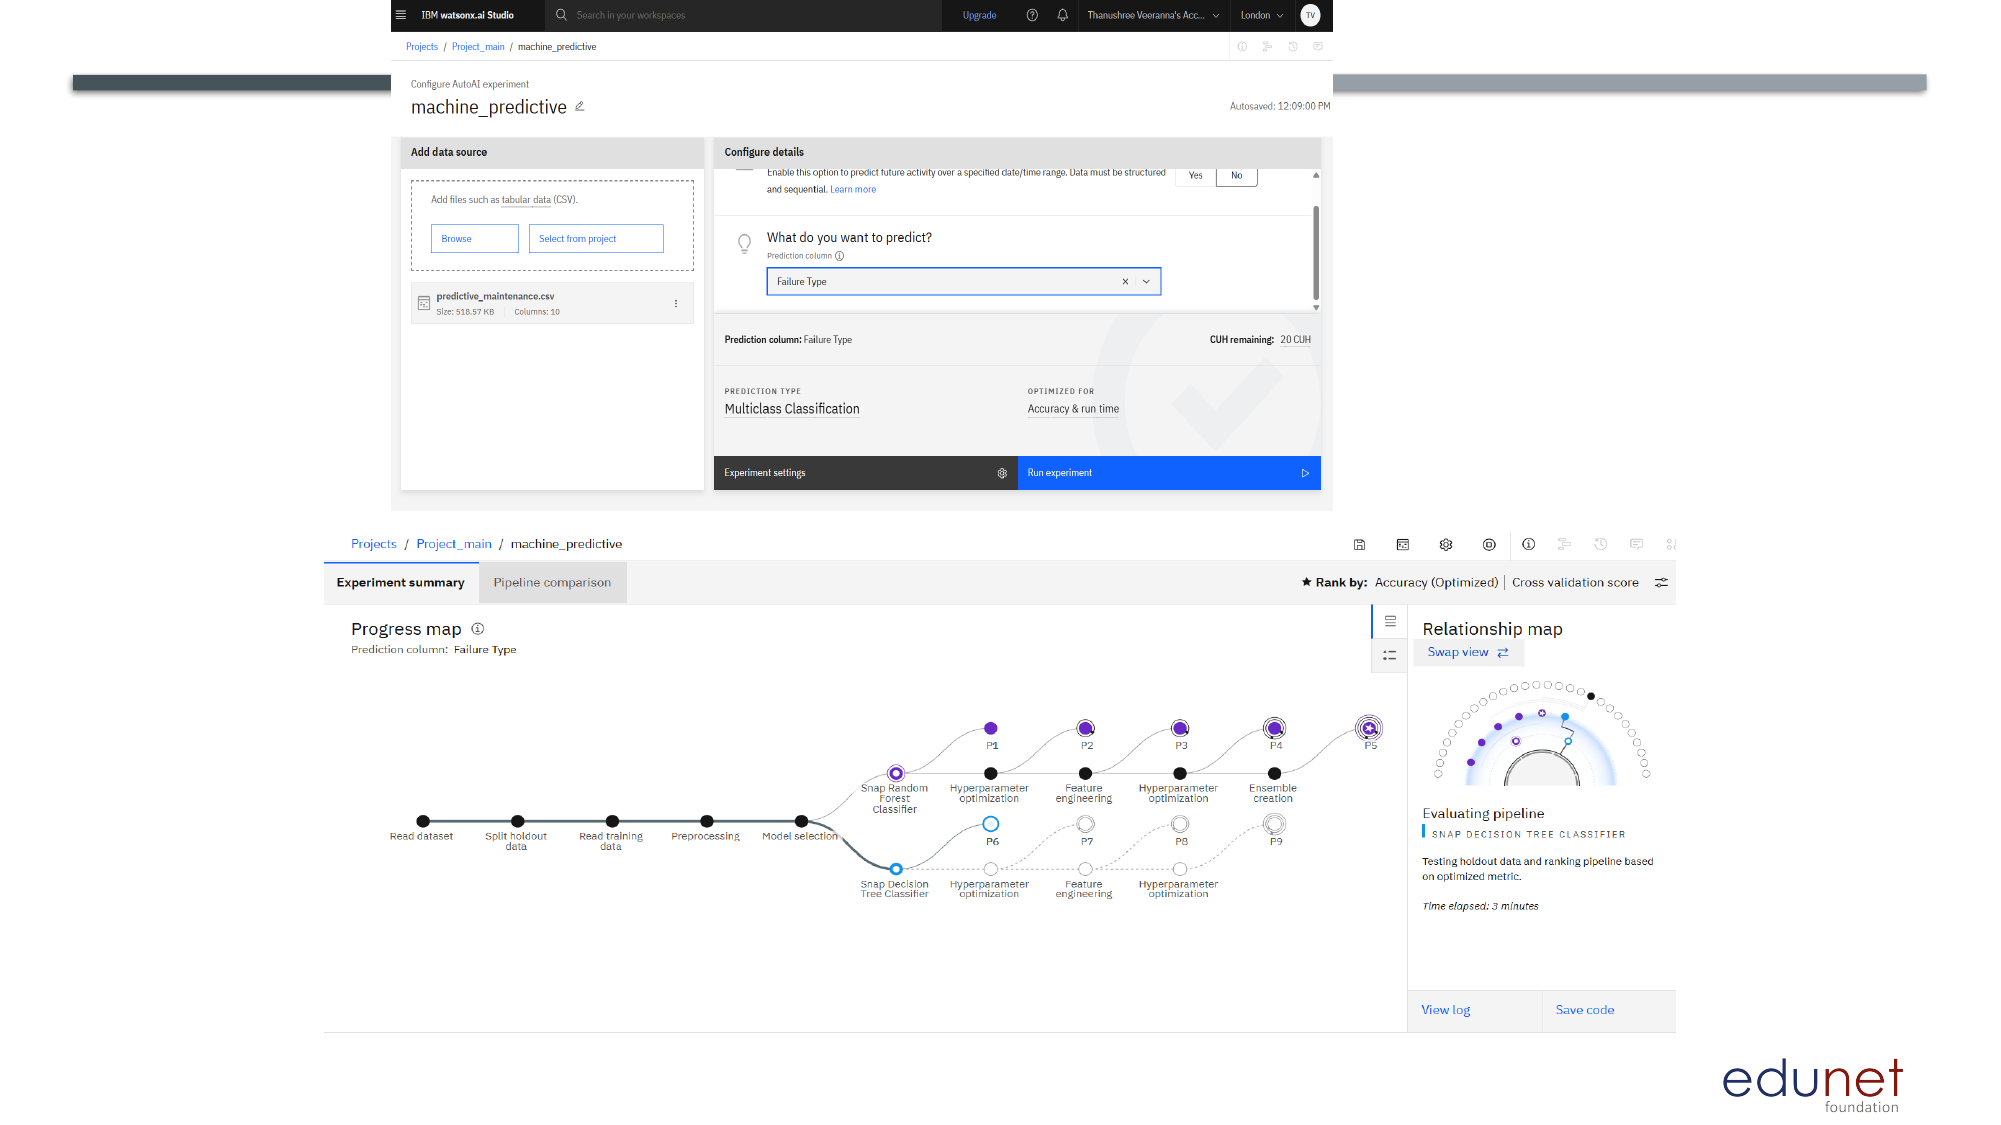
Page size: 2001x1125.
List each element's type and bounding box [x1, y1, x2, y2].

picture [1719, 1056, 1905, 1116]
list [390, 0, 1334, 512]
picture [323, 532, 1677, 1045]
